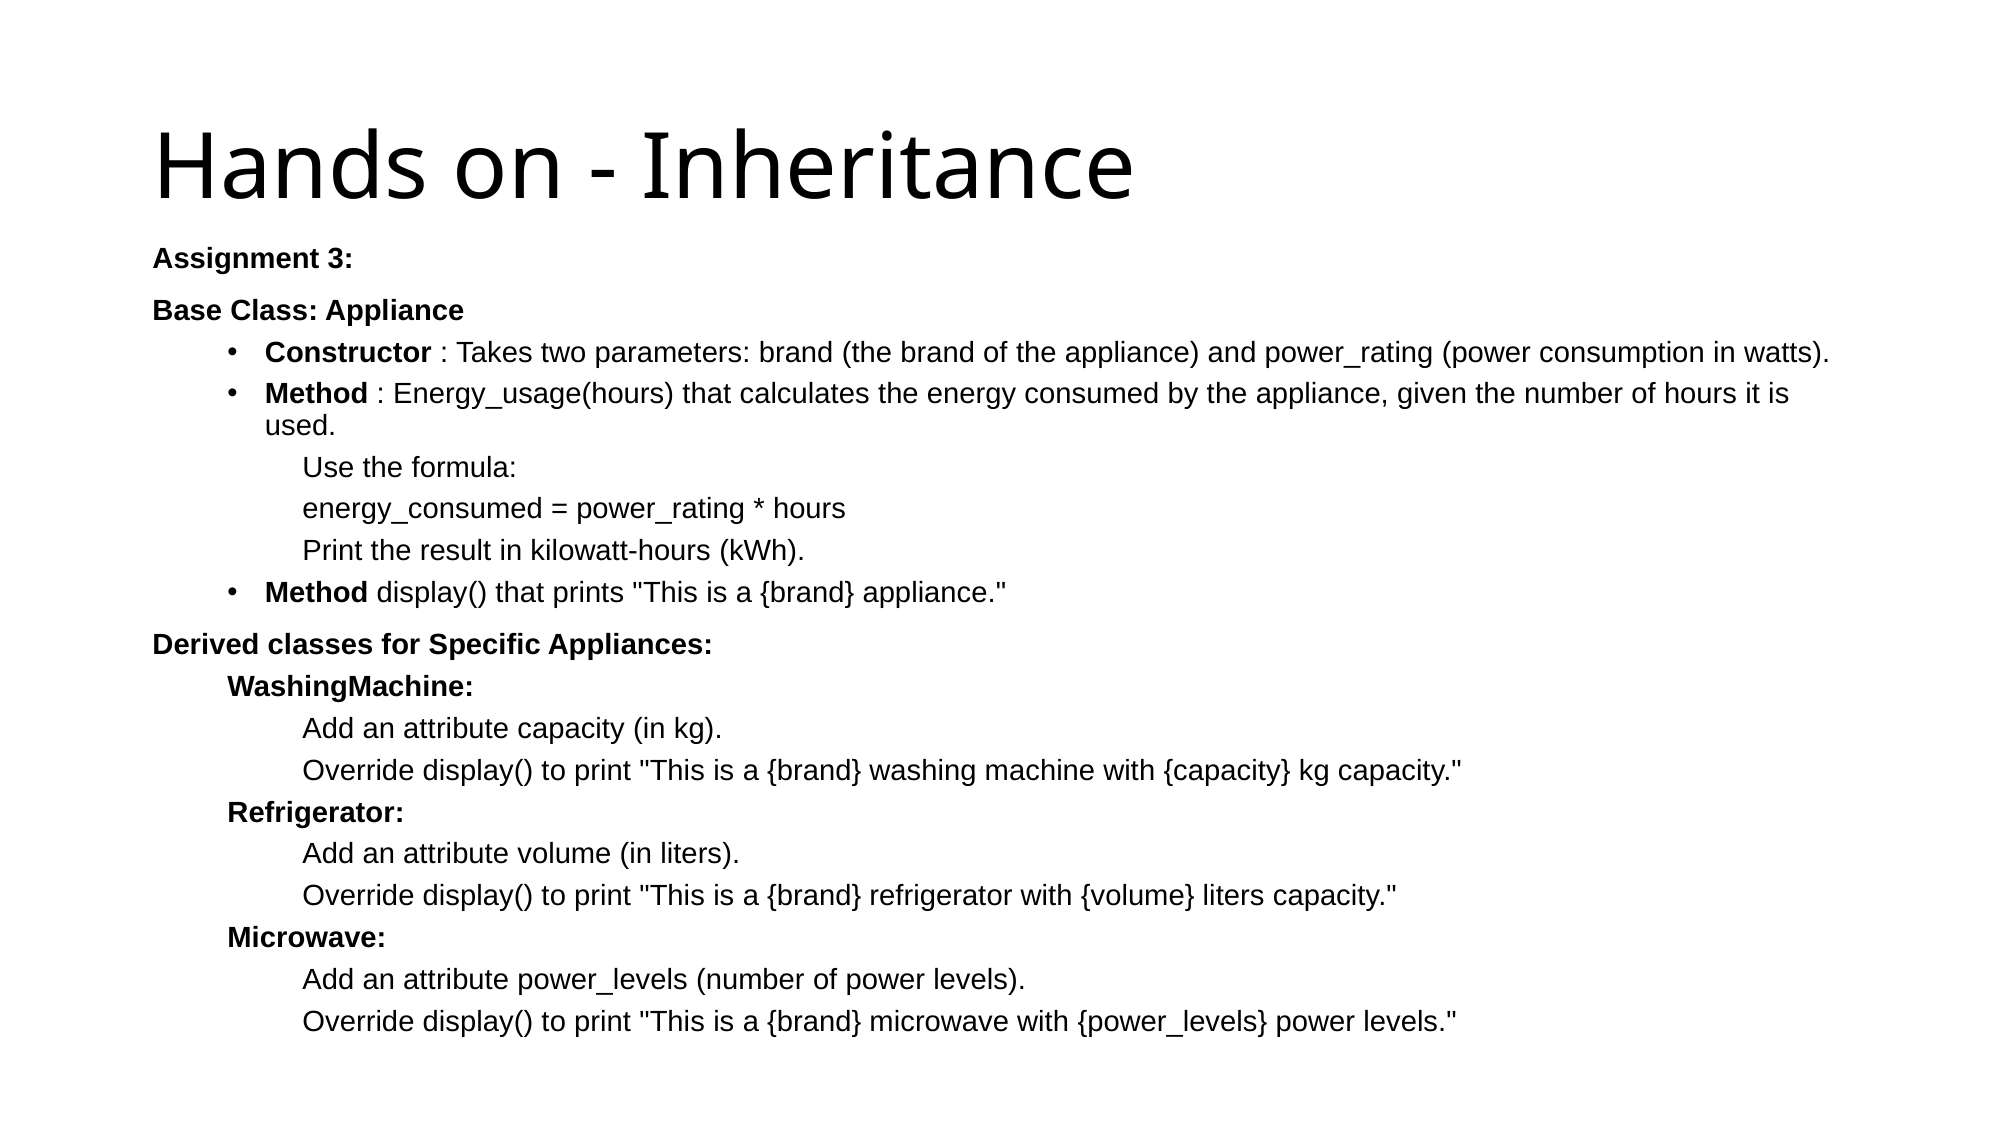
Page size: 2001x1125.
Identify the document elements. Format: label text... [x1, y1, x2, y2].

title Hands on - Inheritance [137, 59, 1863, 235]
list Assignment 3: Base Class: Appliance Constructor : Takes two parameters: brand (the brand of the appliance) and power_rating (power consumption in watts). Method : Energy_usage(hours) that calculates the energy consumed by the appliance, given the number of hours it is used. Use the formula: energy_consumed = power_rating * hours Print the result in kilowatt-hours (kWh). Method display() that prints "This is a {brand} appliance." Derived classes for Specific Appliances: WashingMachine: Add an attribute capacity (in kg). Override display() to print "This is a {brand} washing machine with {capacity} kg capacity." Refrigerator: Add an attribute volume (in liters). Override display() to print "This is a {brand} refrigerator with {volume} liters capacity." Microwave: Add an attribute power_levels (number of power levels). Override display() to print "This is a {brand} microwave with {power_levels} power levels." [137, 235, 1863, 1012]
